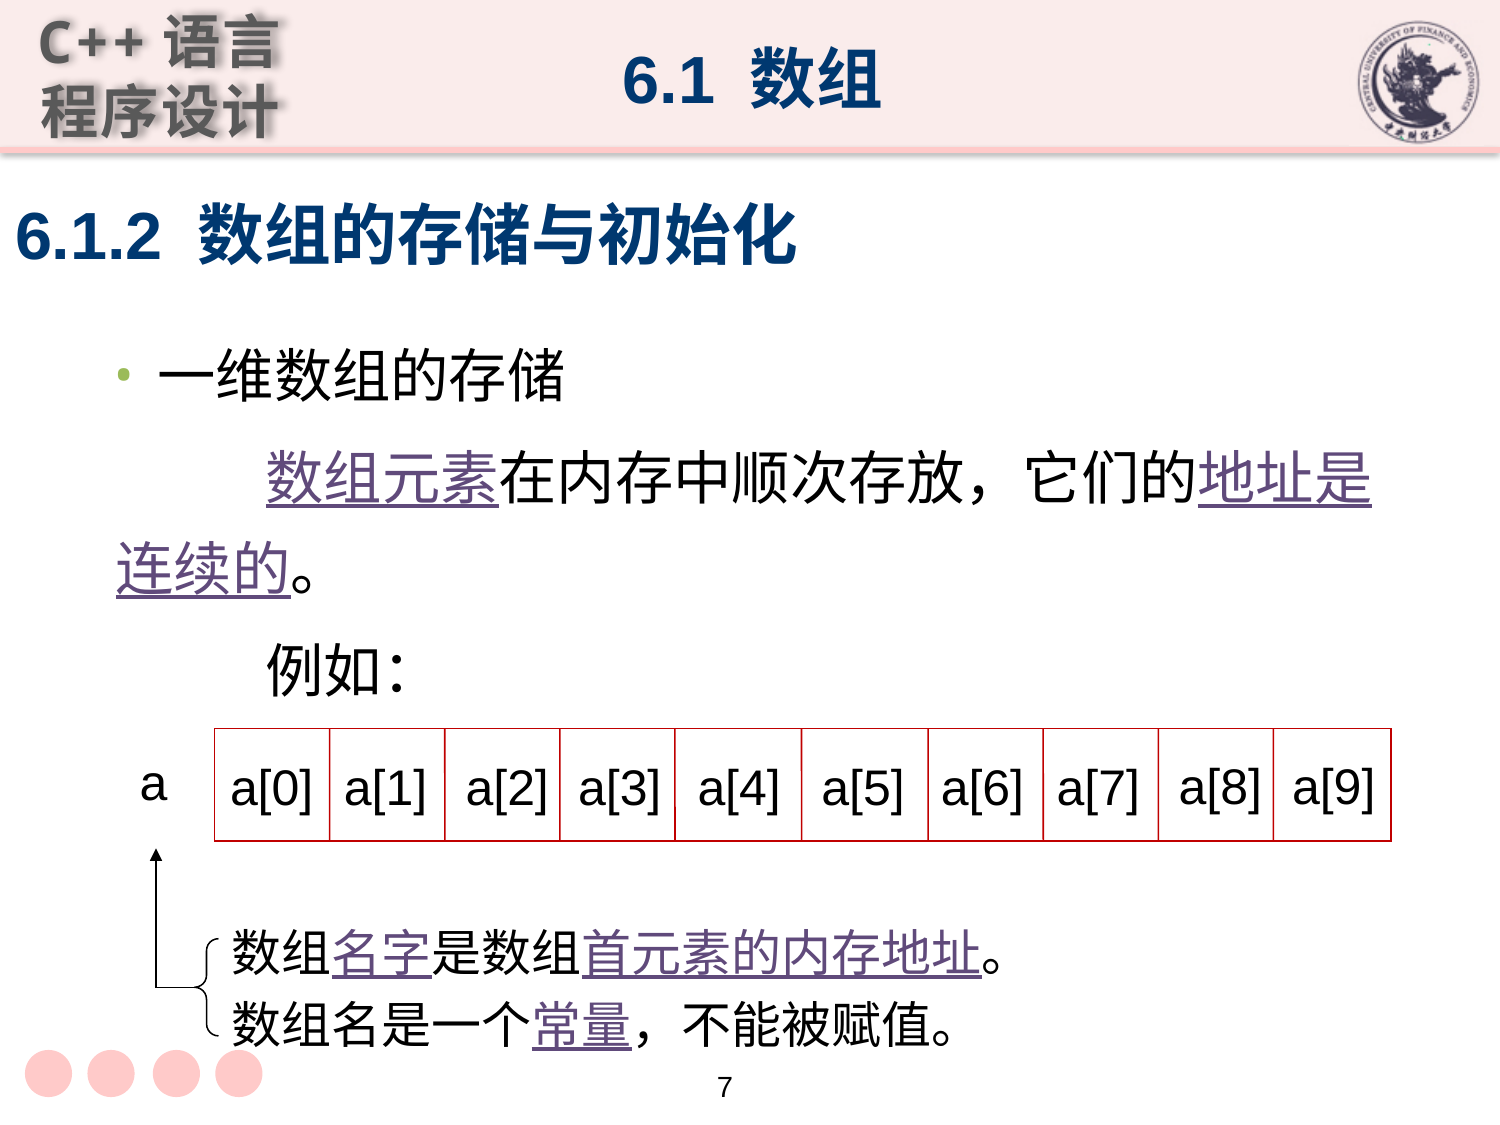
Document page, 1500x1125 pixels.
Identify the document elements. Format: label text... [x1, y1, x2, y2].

slide_number 7 [674, 1046, 776, 1125]
picture [0, 0, 1500, 147]
title 6.1.2 数组的存储与初始化 [0, 153, 1100, 311]
text_box 6.1 数组 [212, 41, 1294, 113]
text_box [123, 728, 1392, 842]
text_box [155, 848, 219, 1037]
list 一维数组的存储 数组元素在内存中顺次存放，它们的地址是连续的。 例如： [82, 310, 1401, 1026]
text_box 数组名字是数组首元素的内存地址。 数组名是一个常量，不能被赋值。 [75, 902, 1256, 1061]
